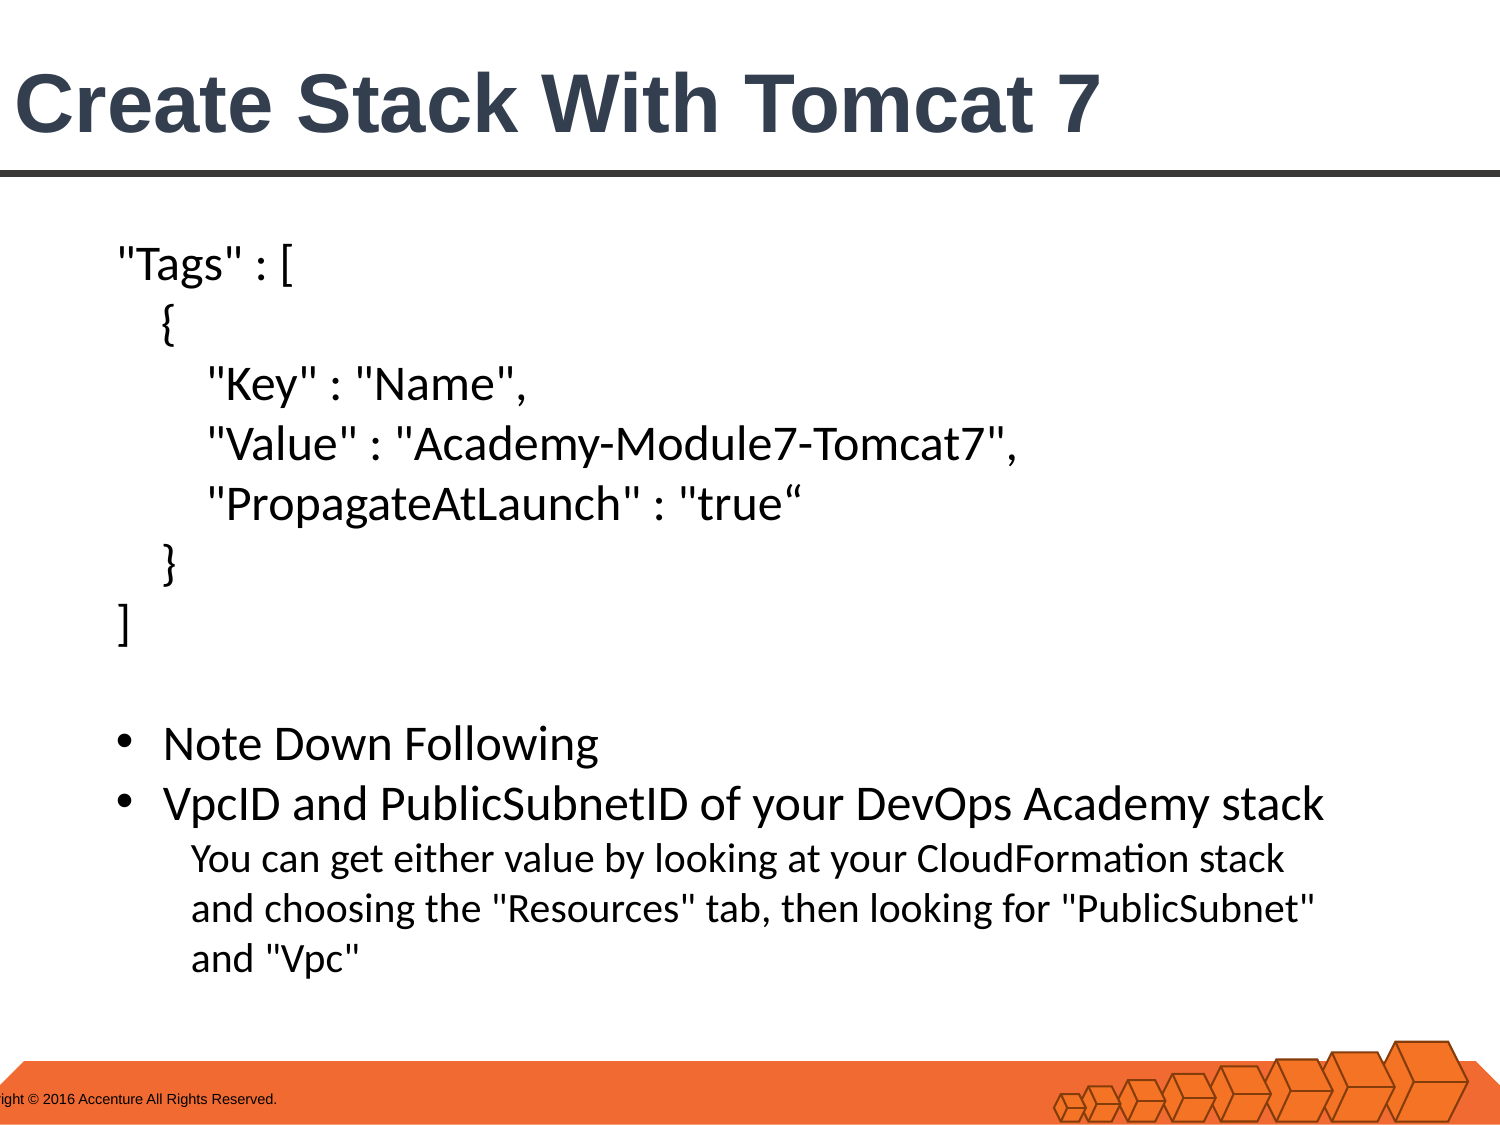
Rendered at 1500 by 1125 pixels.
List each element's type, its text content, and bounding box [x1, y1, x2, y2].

text_box "Tags" : [ { "Key" : "Name", "Value" : "Academy-Module7-Tomcat7", "PropagateAtLaunch" : "true“ } ] Note Down Following VpcID and PublicSubnetID of your DevOps Academy stack You can get either value by looking at your CloudFormation stack and choosing the "Resources" tab, then looking for "PublicSubnet" and "Vpc" [101, 223, 1371, 1048]
title Create Stack With Tomcat 7 [0, 53, 1500, 147]
